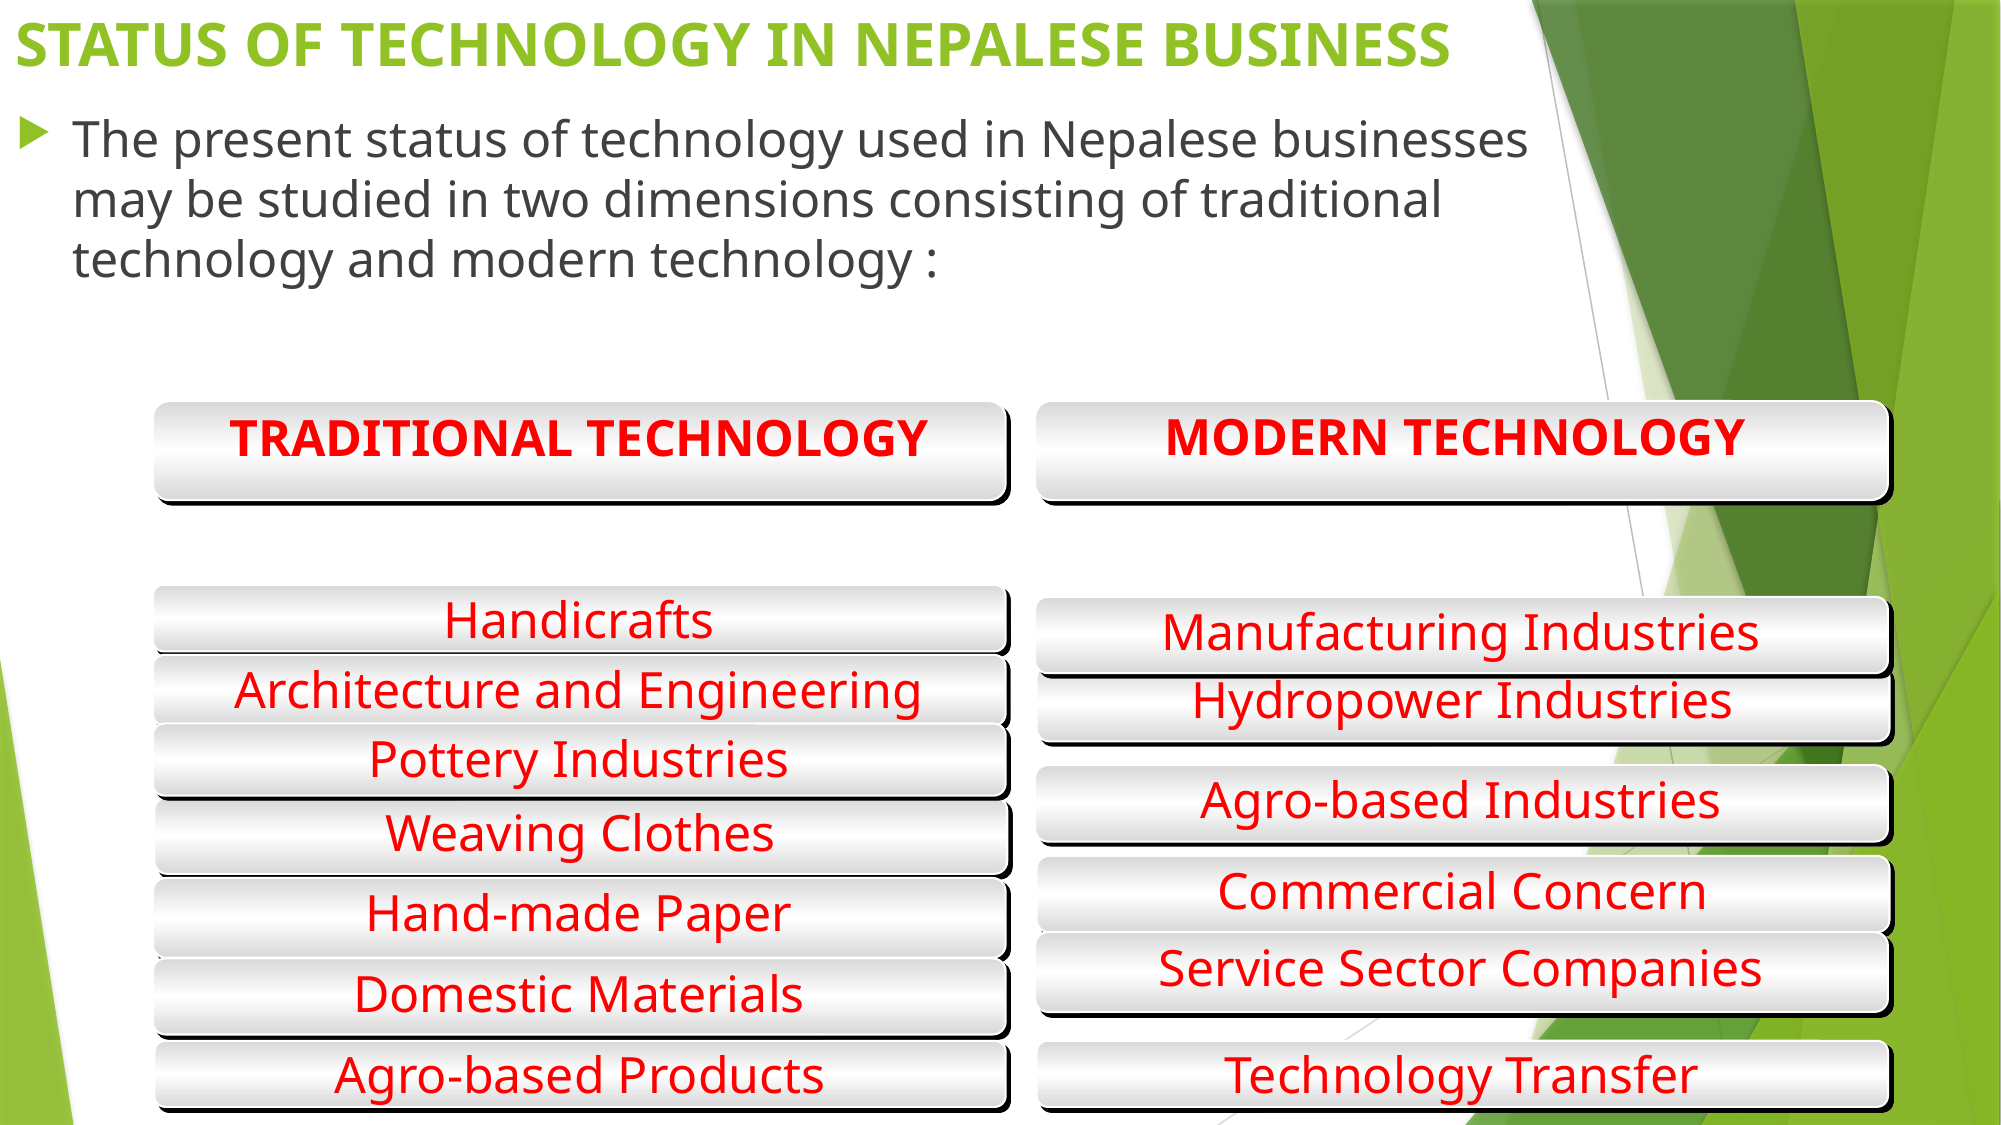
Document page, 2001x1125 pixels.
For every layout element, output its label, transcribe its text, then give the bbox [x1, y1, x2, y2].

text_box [1034, 400, 1891, 1108]
list The present status of technology used in Nepalese businesses may be studied in two dimensions consisting of traditional technology and modern technology : [1, 100, 1639, 331]
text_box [152, 400, 1008, 1108]
title STATUS OF TECHNOLOGY IN NEPALESE BUSINESS [0, 0, 1638, 131]
